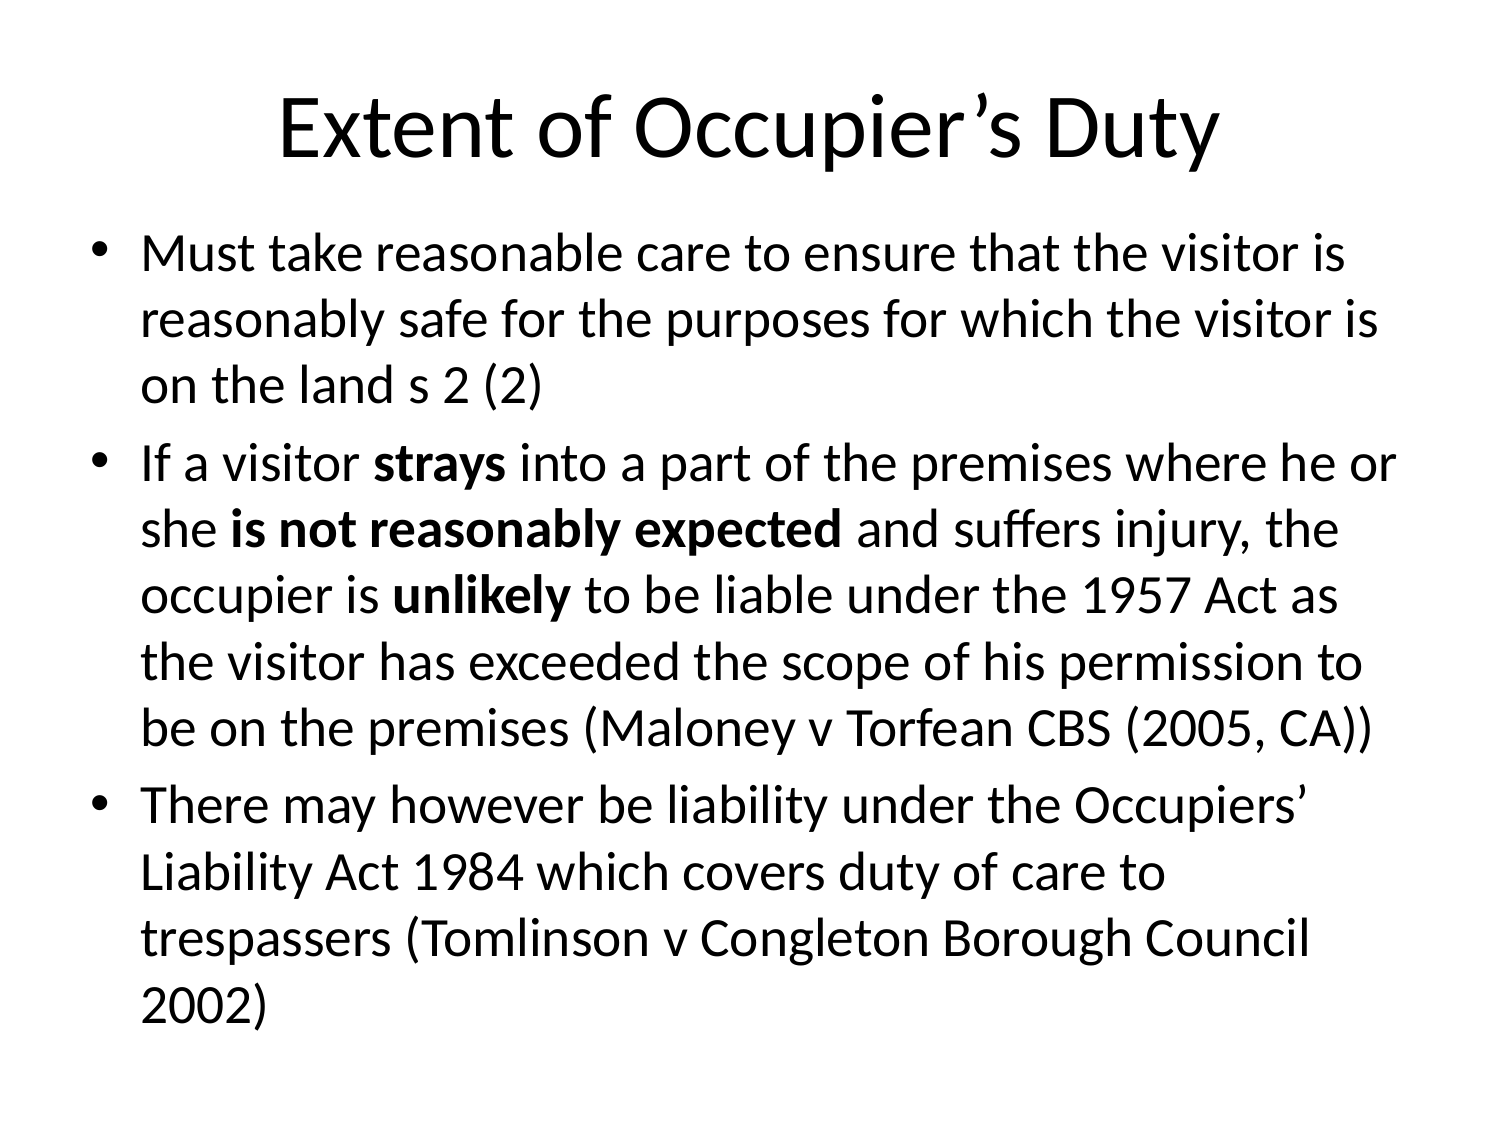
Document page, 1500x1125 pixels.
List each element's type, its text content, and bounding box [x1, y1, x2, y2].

title Extent of Occupier’s Duty [75, 45, 1425, 197]
list Must take reasonable care to ensure that the visitor is reasonably safe for the purposes for which the visitor is on the land s 2 (2) If a visitor strays into a part of the premises where he or she is not reasonably expected and suffers injury, the occupier is unlikely to be liable under the 1957 Act as the visitor has exceeded the scope of his permission to be on the premises (Maloney v Torfean CBS (2005, CA)) There may however be liability under the Occupiers’ Liability Act 1984 which covers duty of care to trespassers (Tomlinson v Congleton Borough Council 2002) [75, 208, 1425, 1059]
